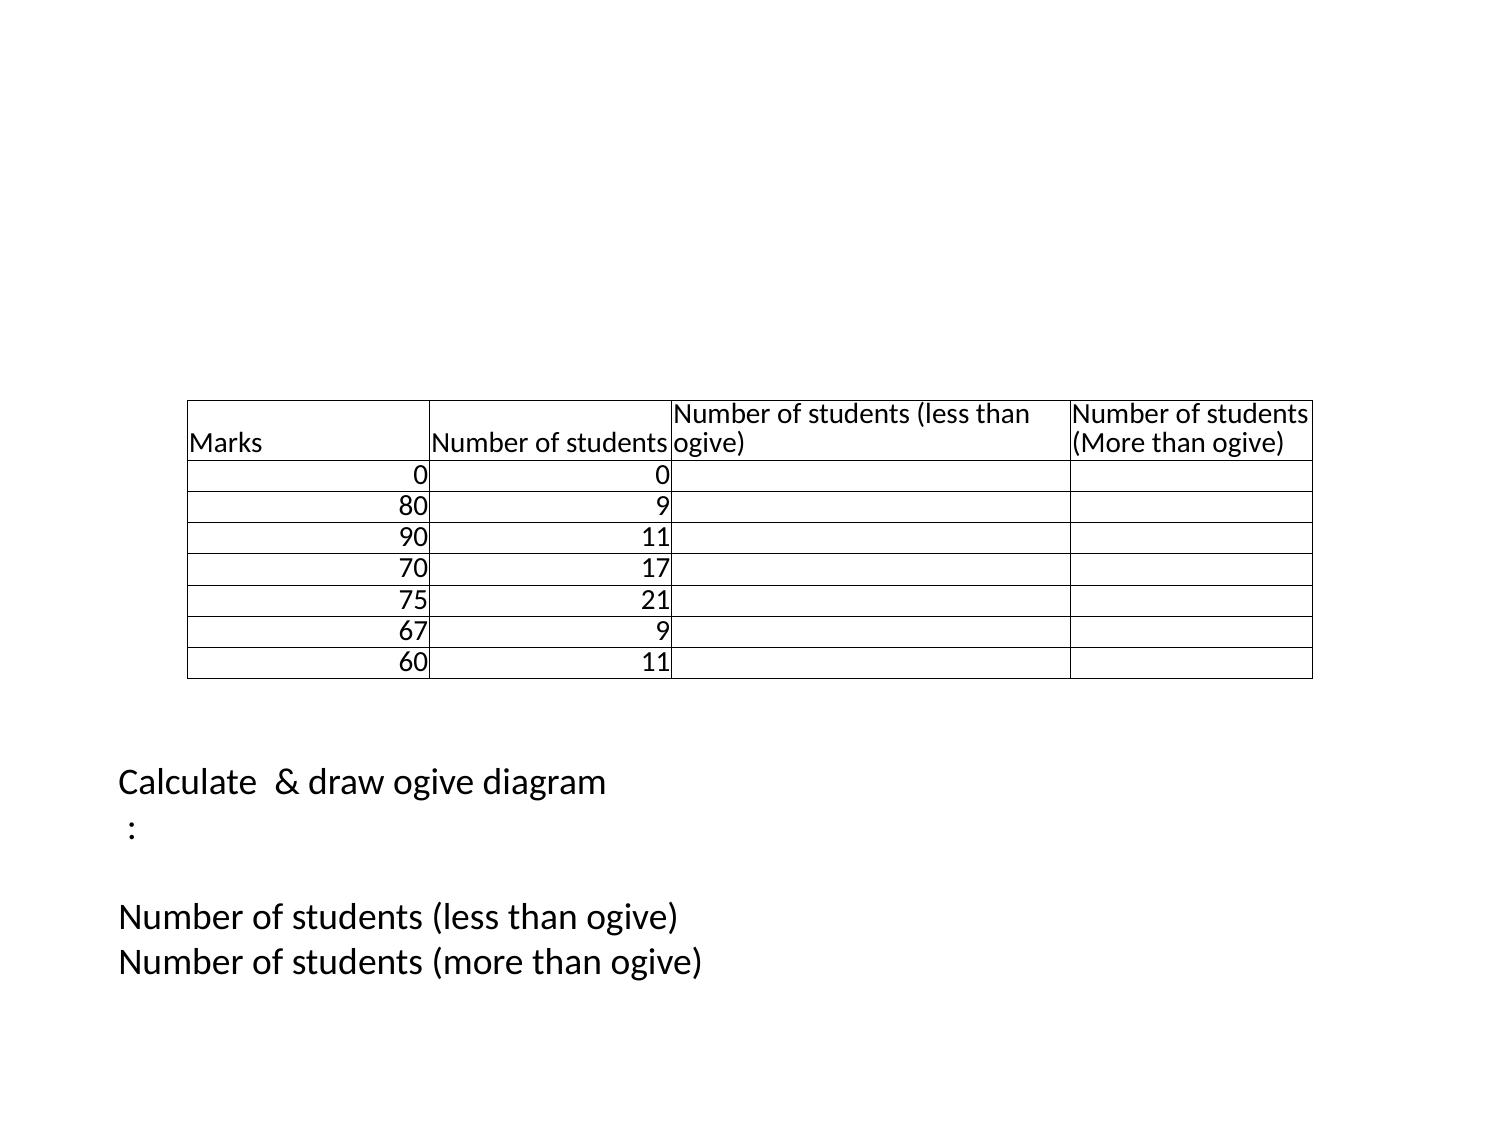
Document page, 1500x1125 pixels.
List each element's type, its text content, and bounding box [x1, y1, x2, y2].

table_cell 17 [430, 554, 671, 585]
table_header Number of students (less than ogive) [672, 401, 1070, 460]
table_cell 9 [430, 492, 671, 522]
table_cell 60 [188, 648, 429, 678]
table_cell 11 [430, 648, 671, 678]
table_cell 80 [188, 492, 429, 522]
table_header Number of students [430, 401, 671, 460]
table_cell [1071, 586, 1312, 616]
table_cell 90 [188, 523, 429, 553]
table_cell [672, 648, 1070, 678]
table_cell 70 [188, 554, 429, 585]
table_cell [1071, 554, 1312, 585]
table_cell 67 [188, 617, 429, 647]
table_cell [672, 617, 1070, 647]
table_cell [1071, 648, 1312, 678]
table_cell 75 [188, 586, 429, 616]
table_cell 0 [430, 461, 671, 491]
table_cell 11 [430, 523, 671, 553]
table_cell [1071, 461, 1312, 491]
table_cell [1071, 492, 1312, 522]
table_cell [672, 461, 1070, 491]
table_cell 21 [430, 586, 671, 616]
table_cell [672, 554, 1070, 585]
table_header Marks [188, 401, 429, 460]
table_cell [672, 523, 1070, 553]
table_cell 0 [188, 461, 429, 491]
table_cell [672, 586, 1070, 616]
table_header Number of students (More than ogive) [1071, 401, 1312, 460]
text_box Calculate & draw ogive diagram : Number of students (less than ogive) Number of students (more than ogive) [103, 749, 719, 1080]
table_cell [1071, 617, 1312, 647]
table_cell 9 [430, 617, 671, 647]
table_cell [672, 492, 1070, 522]
table_cell [1071, 523, 1312, 553]
